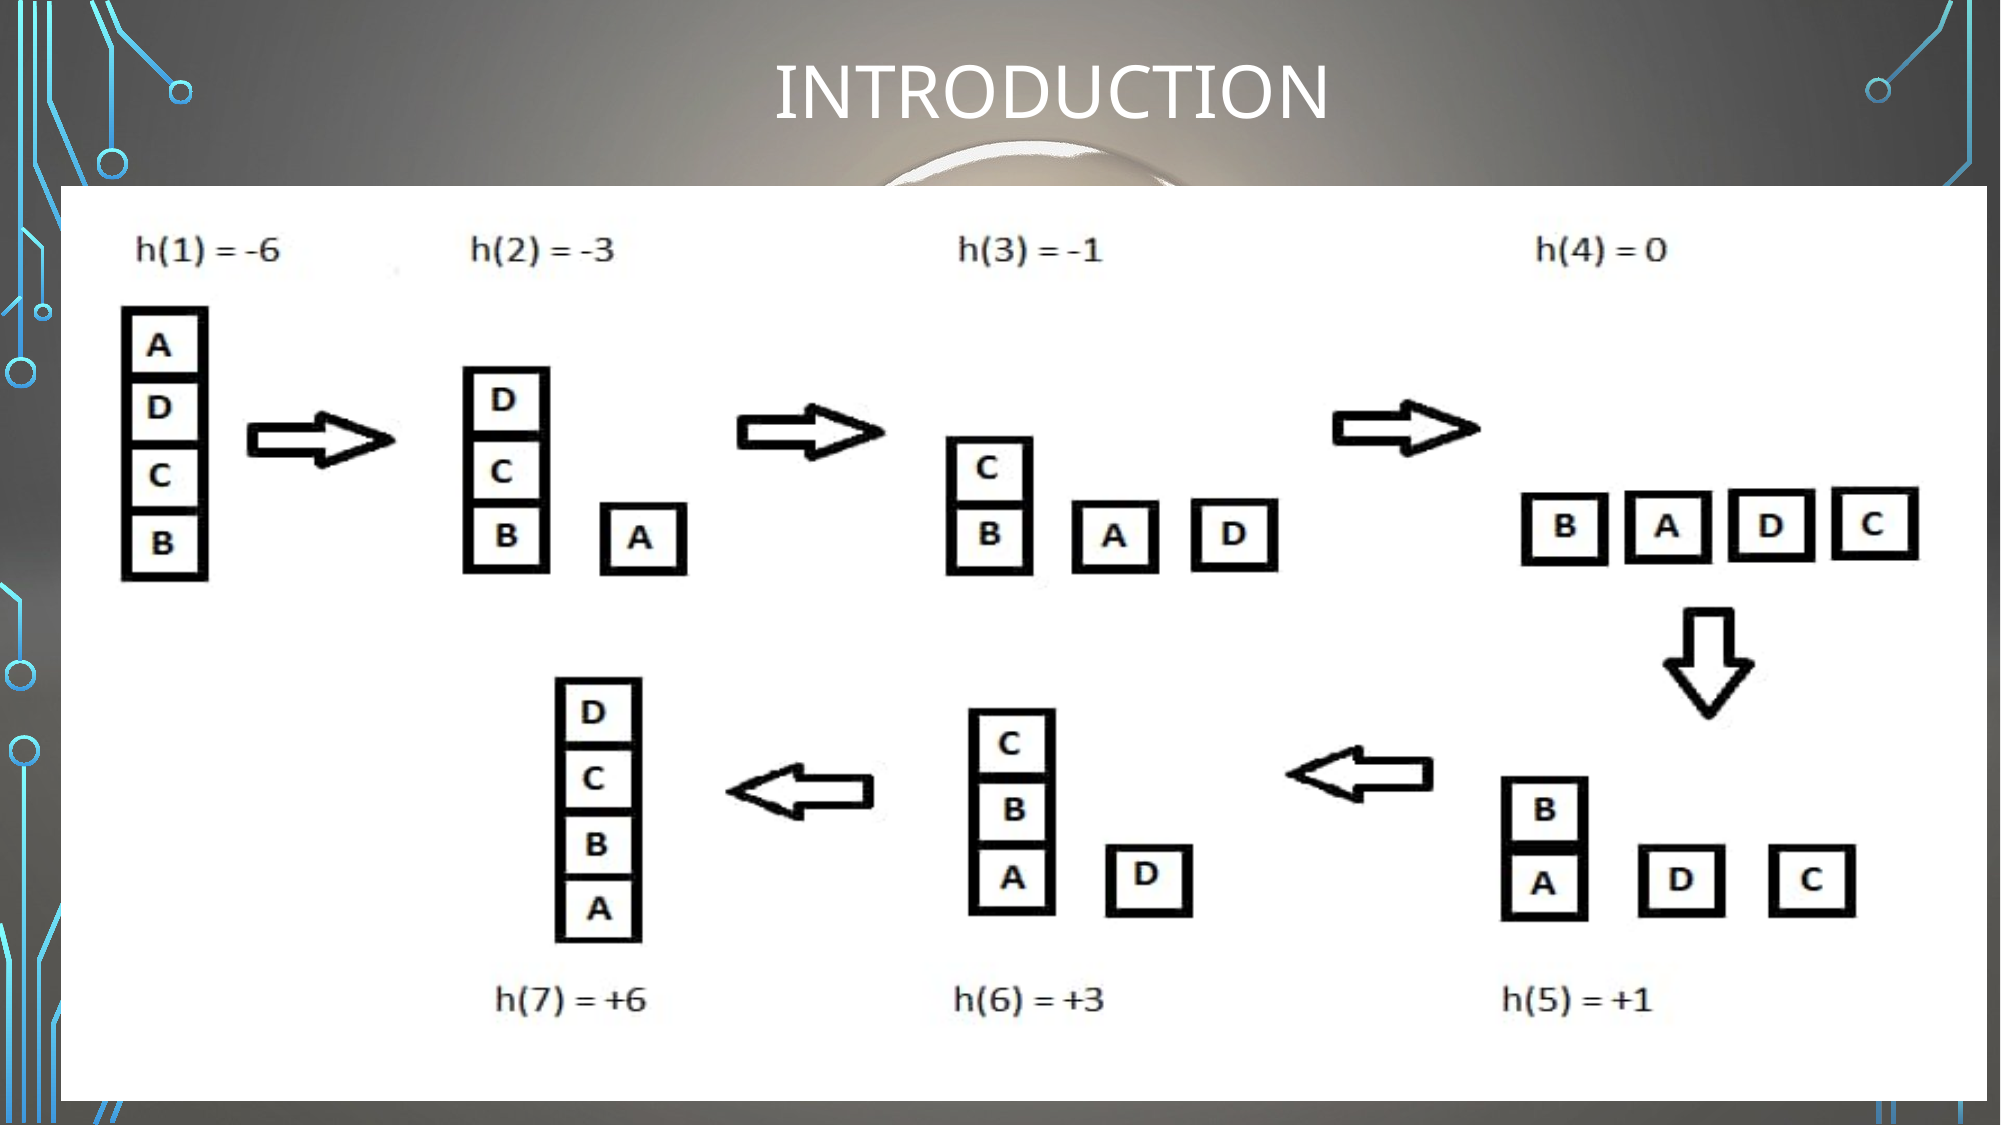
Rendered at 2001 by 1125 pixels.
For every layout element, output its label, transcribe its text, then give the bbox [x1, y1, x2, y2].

picture [172, 84, 189, 101]
picture [1869, 81, 1888, 100]
picture [8, 663, 32, 687]
picture [100, 152, 124, 176]
picture [0, 0, 2001, 1125]
title INTRODUCTION [759, 24, 1430, 167]
